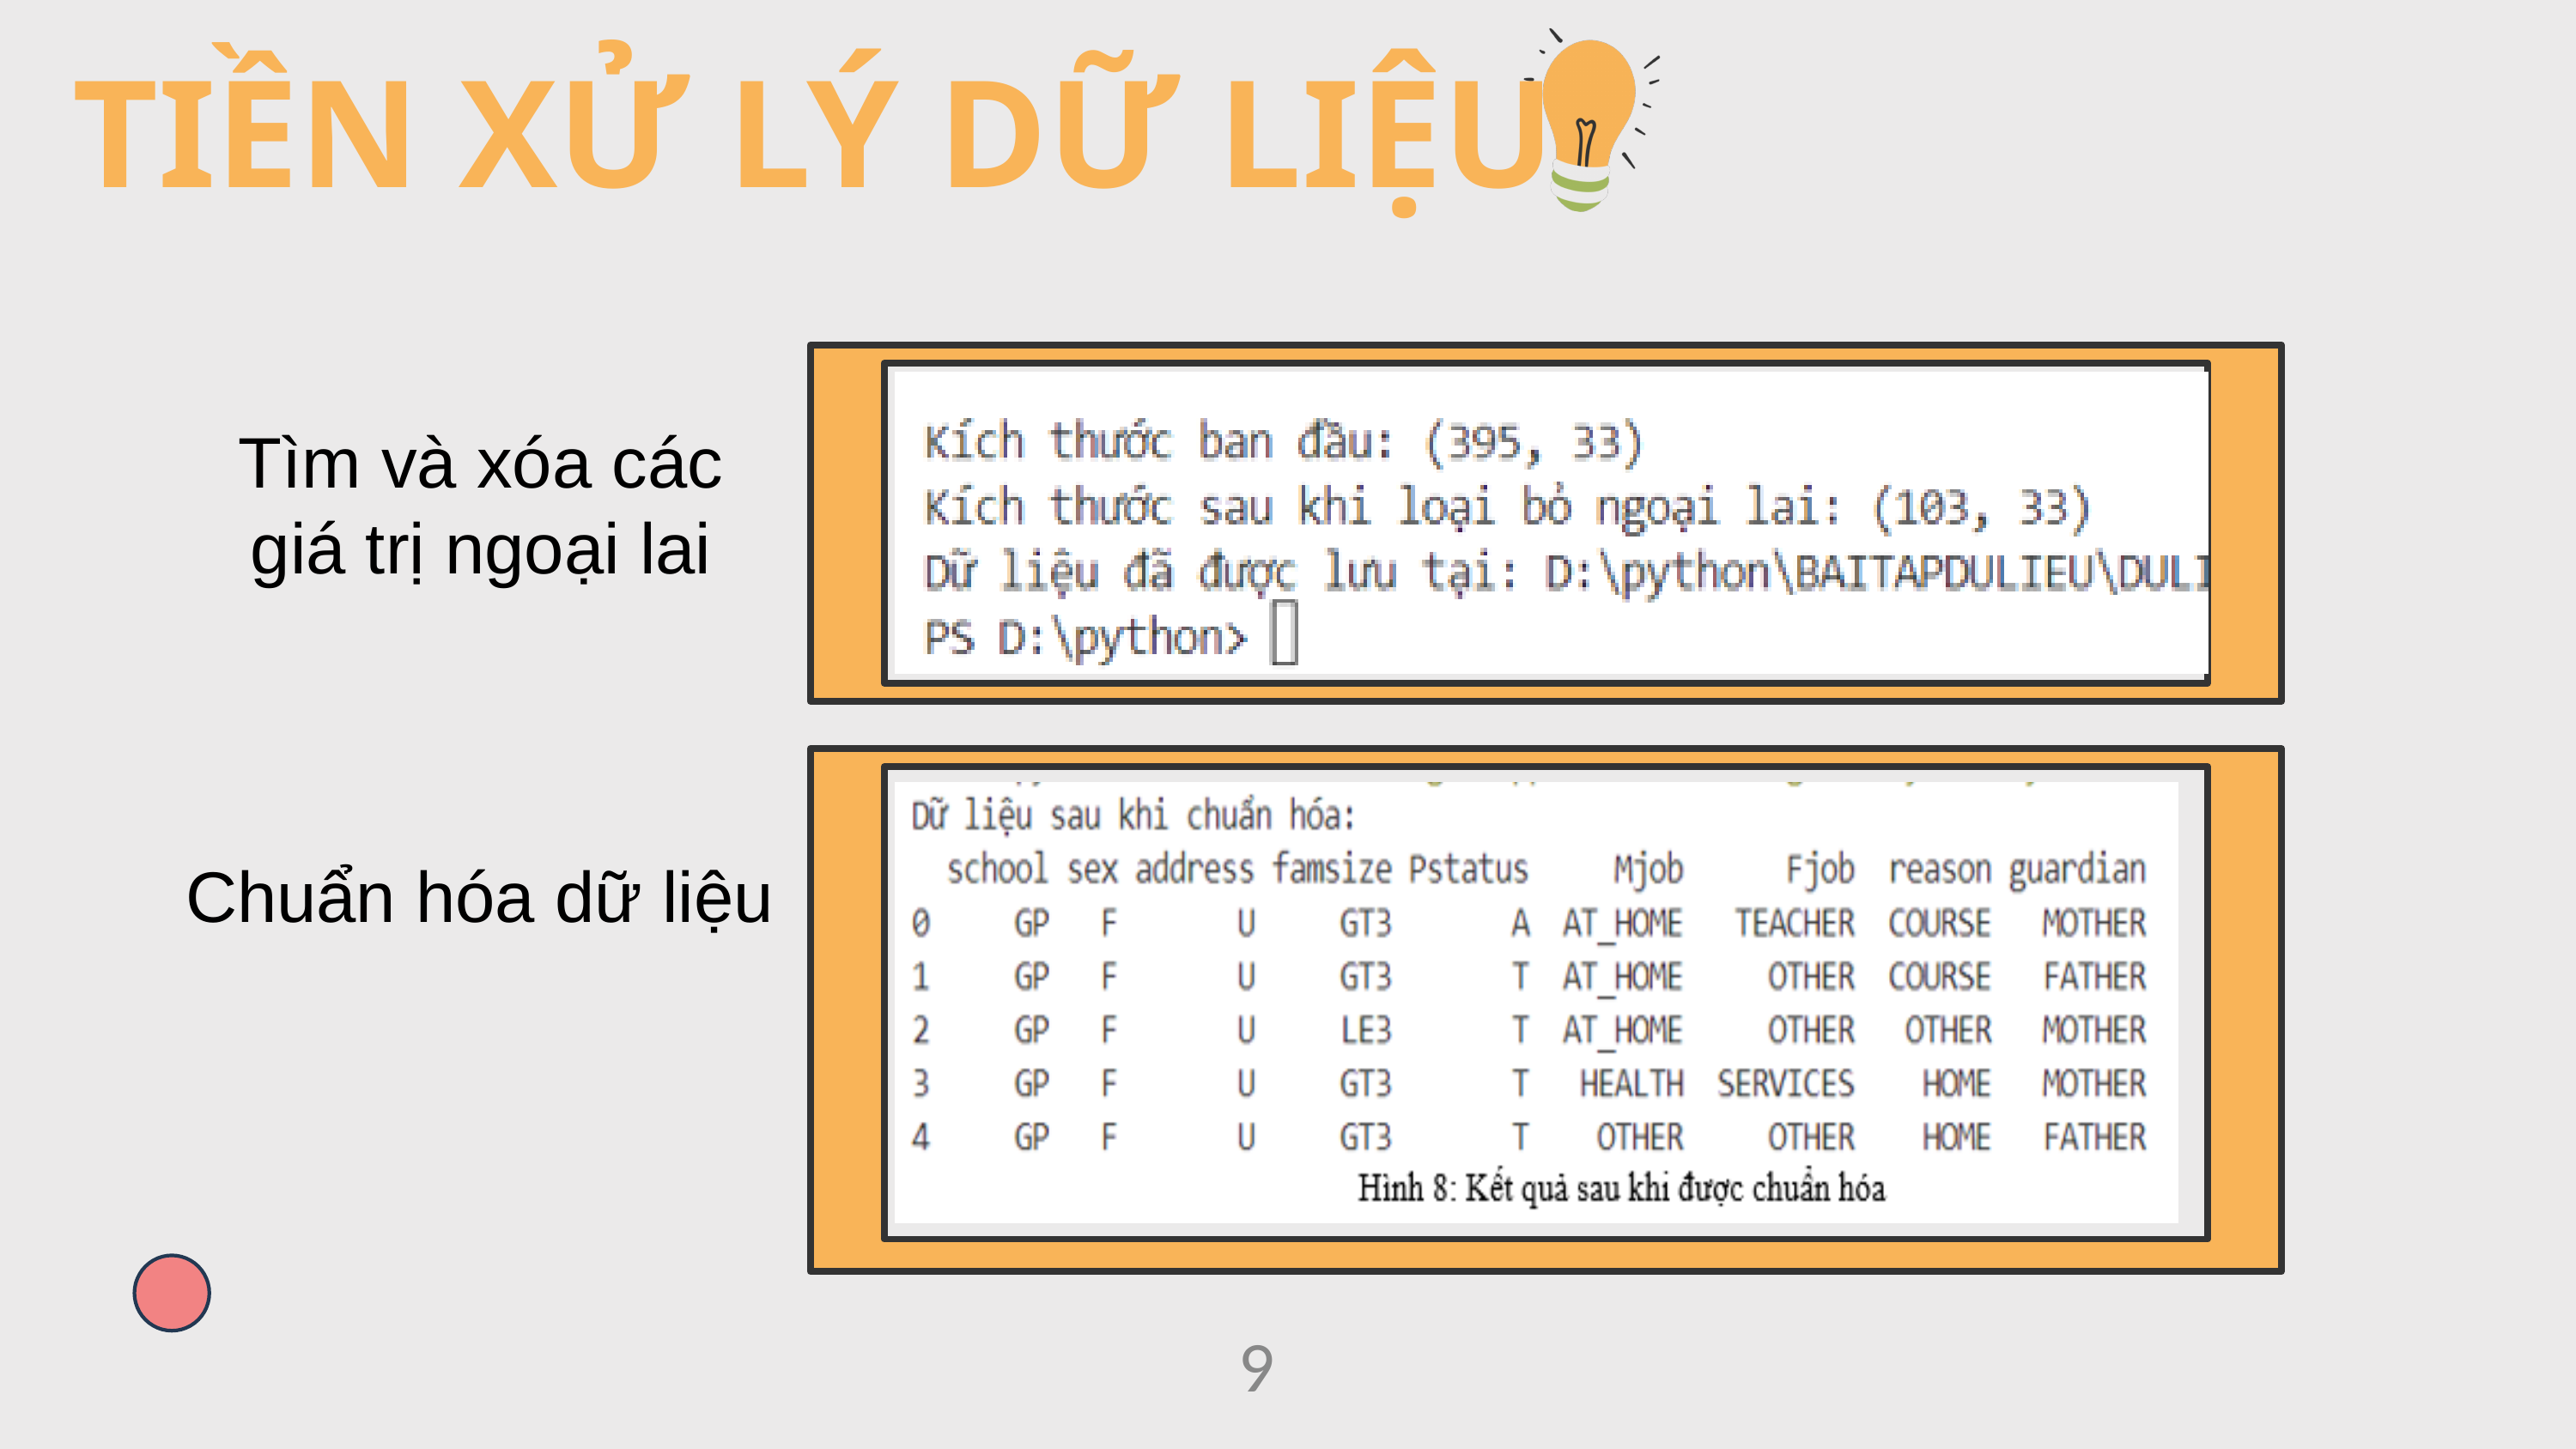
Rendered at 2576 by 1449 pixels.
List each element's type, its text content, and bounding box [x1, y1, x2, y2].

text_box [149, 748, 2282, 1272]
picture [895, 372, 2208, 675]
slide_number 9 [987, 1337, 1288, 1390]
picture [1516, 26, 1665, 221]
text_box [132, 1264, 211, 1333]
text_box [198, 344, 2282, 702]
picture [895, 782, 2178, 1223]
text_box TIỀN XỬ LÝ DỮ LIỆU [72, 59, 1617, 220]
